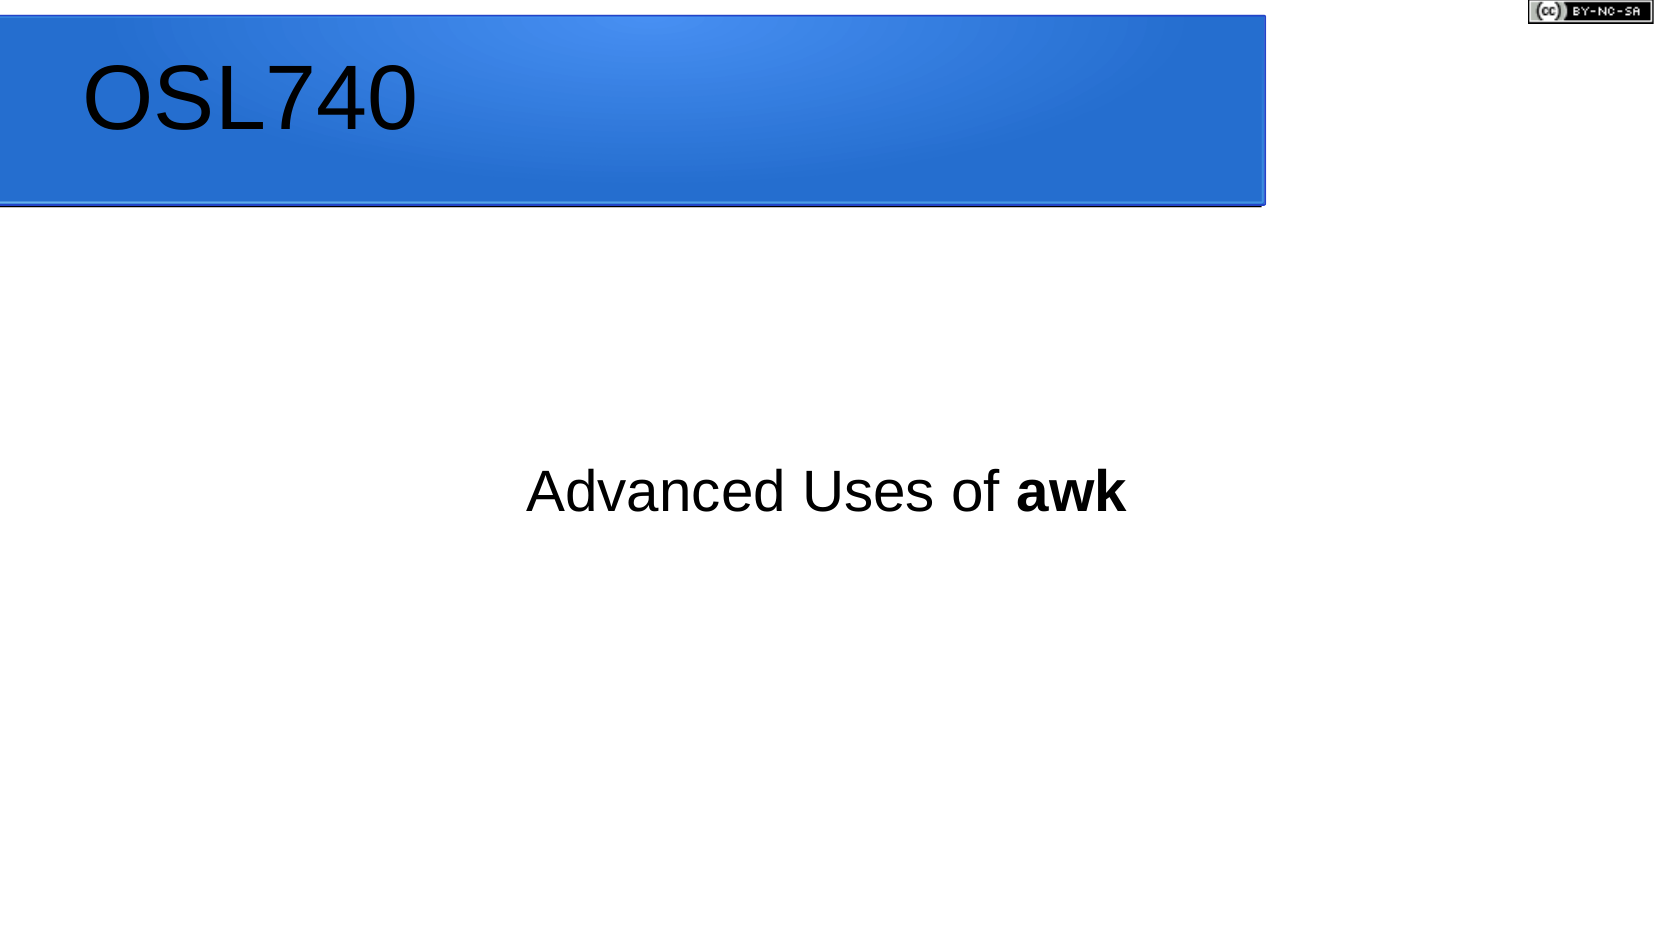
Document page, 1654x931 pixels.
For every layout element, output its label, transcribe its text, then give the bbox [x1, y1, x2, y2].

picture [0, 13, 1269, 211]
title OSL740 [82, 23, 1235, 177]
subtitle Advanced Uses of awk [82, 222, 1571, 762]
picture [1528, 0, 1654, 24]
